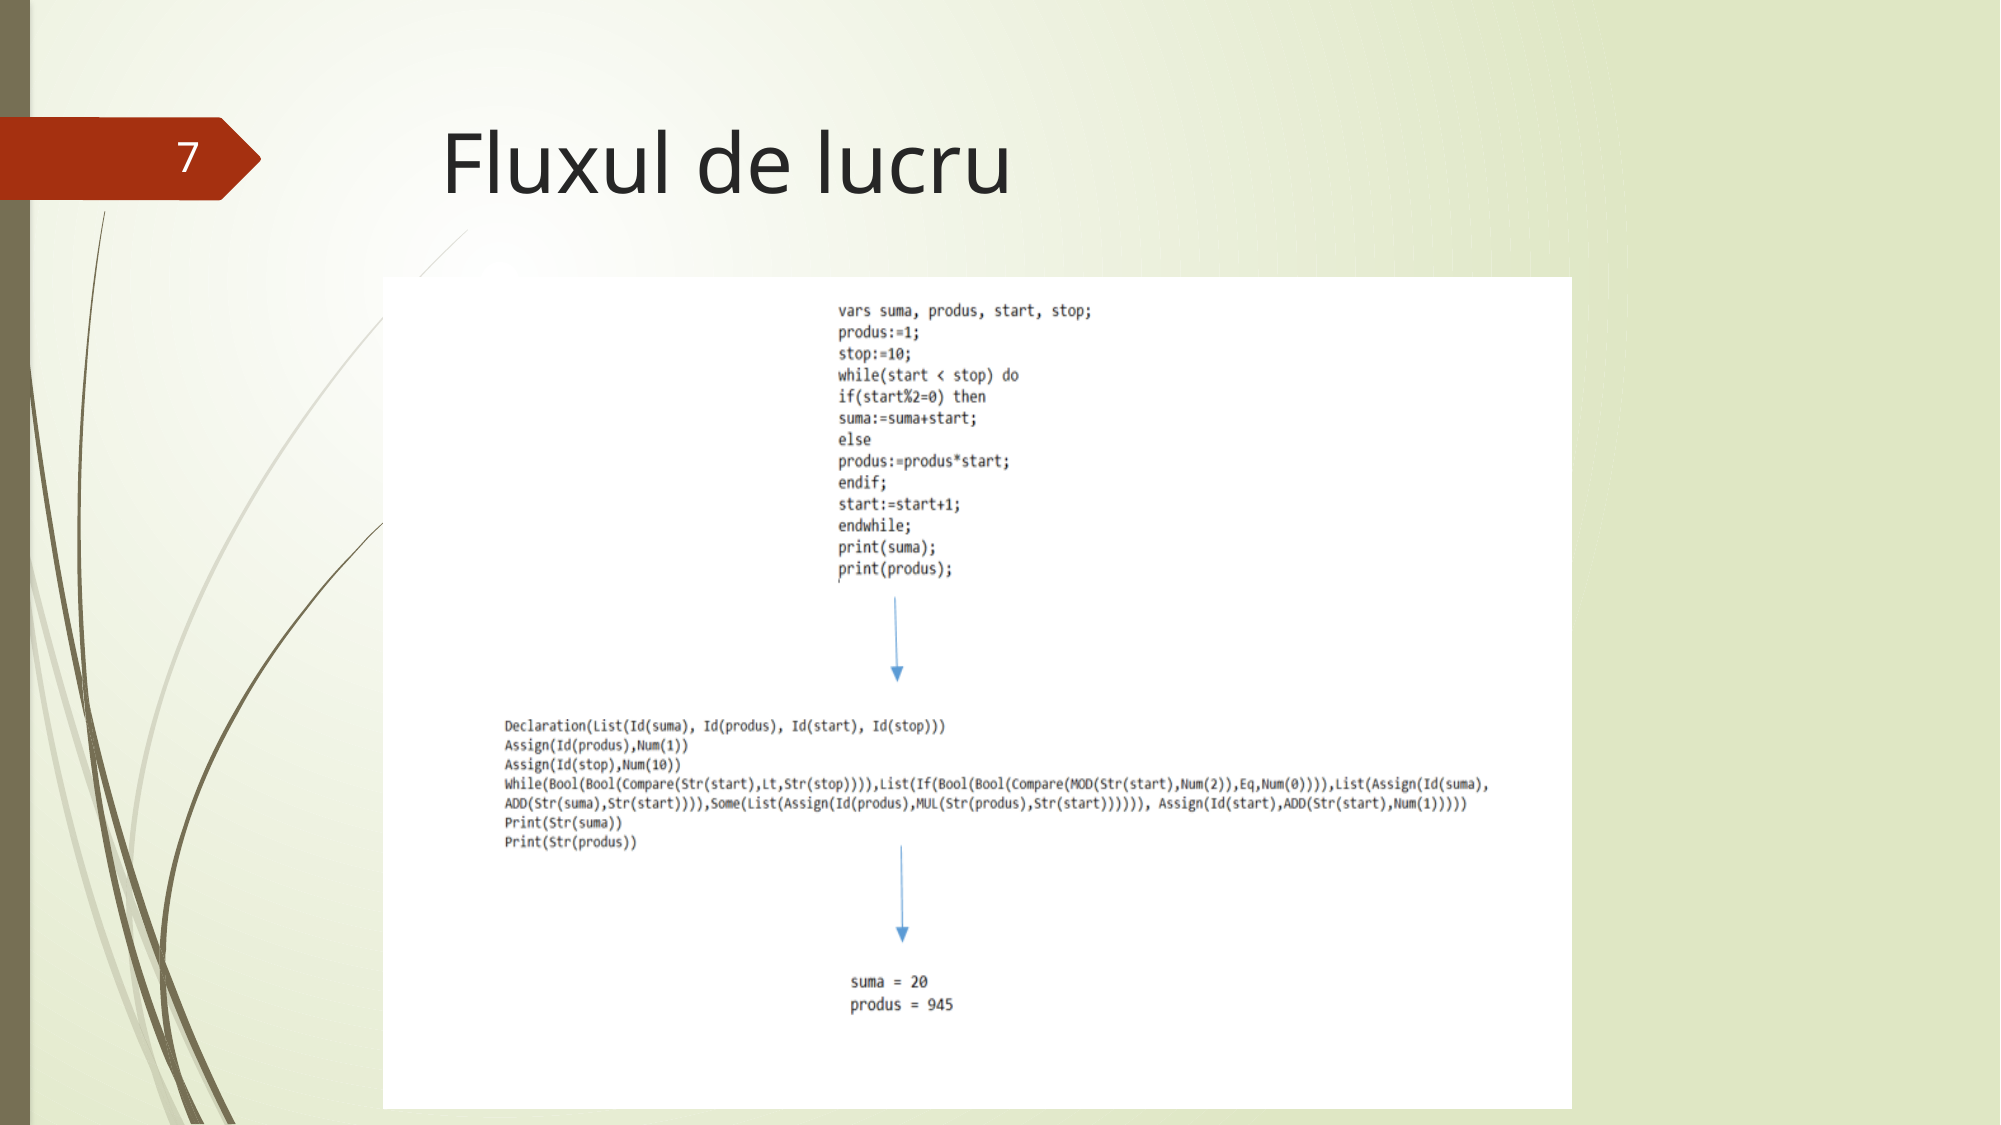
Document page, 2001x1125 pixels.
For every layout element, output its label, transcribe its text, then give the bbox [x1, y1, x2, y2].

slide_number 7 [87, 129, 216, 190]
picture [383, 277, 1573, 1109]
title Fluxul de lucru [425, 102, 1888, 313]
